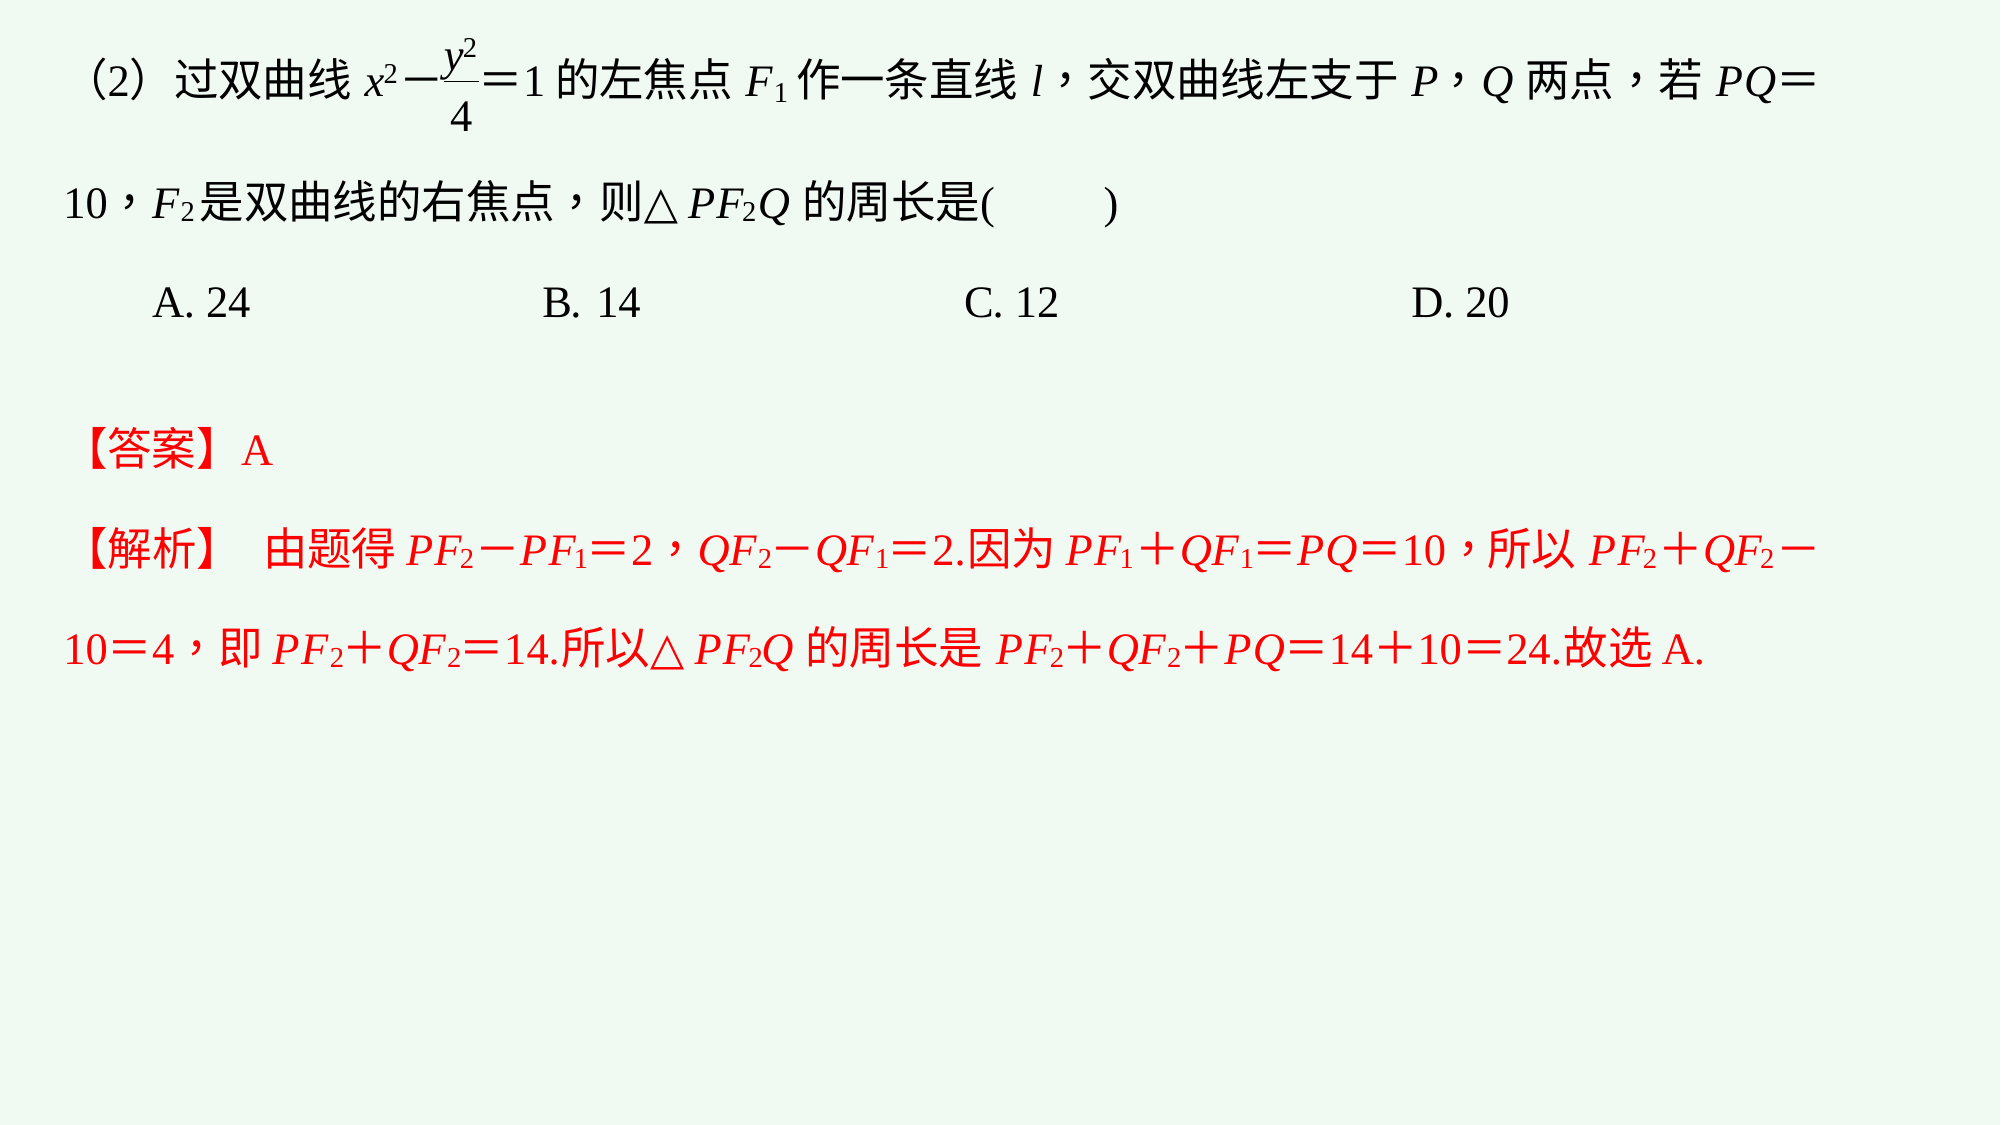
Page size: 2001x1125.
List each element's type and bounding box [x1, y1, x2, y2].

text_box [63, 398, 1821, 768]
text_box [63, 19, 1821, 398]
